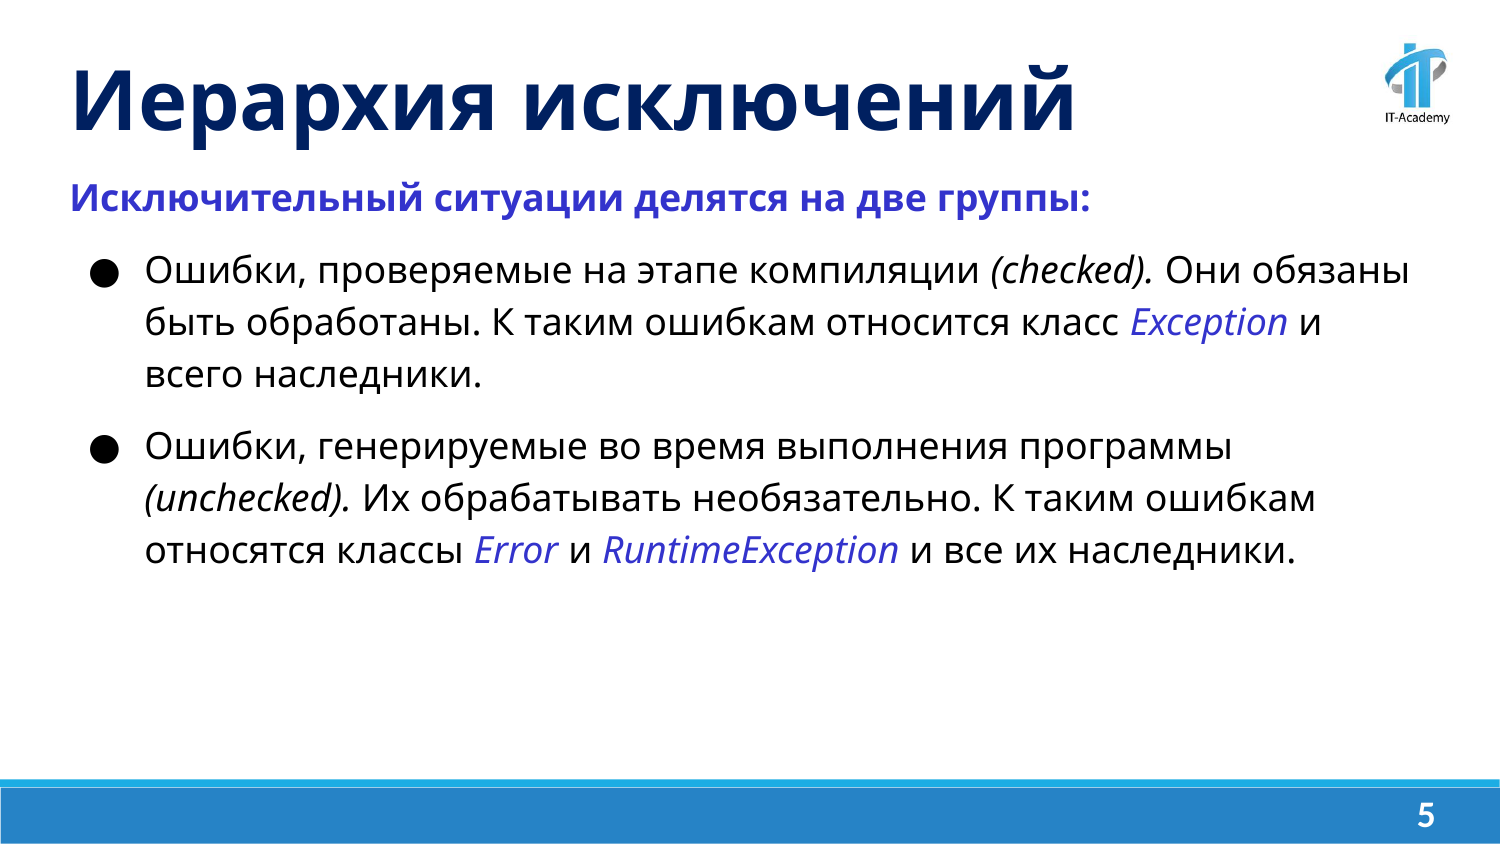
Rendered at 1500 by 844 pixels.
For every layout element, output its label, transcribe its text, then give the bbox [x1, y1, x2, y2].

text_box Иерархия исключений [54, 16, 1405, 151]
text_box ‹#› [1390, 782, 1463, 827]
text_box Исключительный ситуации делятся на две группы: Ошибки, проверяемые на этапе компиляции (checked). Они обязаны быть обработаны. К таким ошибкам относится класс Exception и всего наследники. Ошибки, генерируемые во время выполнения программы (unchecked). Их обрабатывать необязательно. К таким ошибкам относятся классы Error и RuntimeException и все их наследники. [54, 151, 1446, 586]
picture [1405, 35, 1461, 126]
